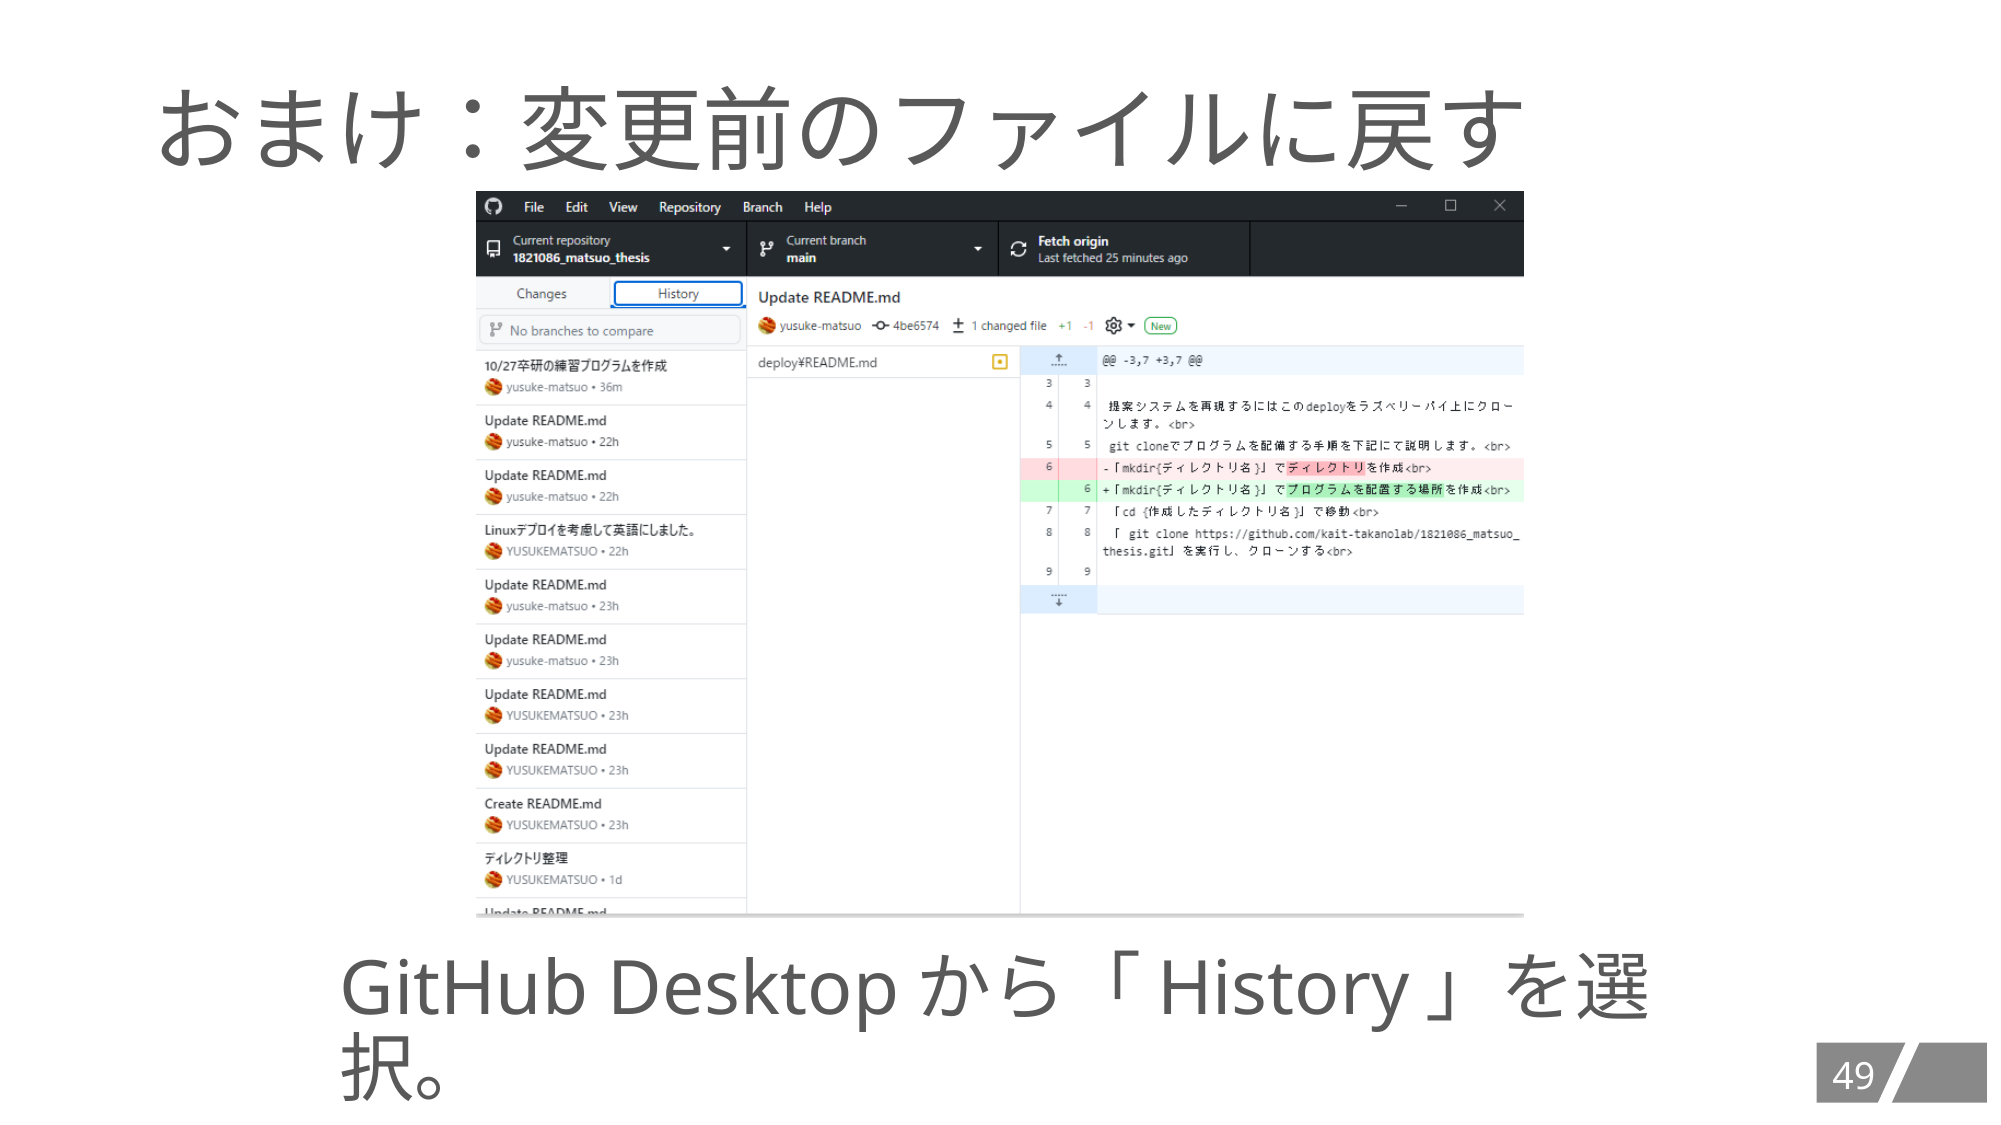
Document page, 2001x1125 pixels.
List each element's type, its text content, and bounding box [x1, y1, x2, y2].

list GitHub Desktopから「History」を選択。 [324, 942, 1676, 1120]
title おまけ：変更前のファイルに戻す [137, 24, 1863, 243]
picture [476, 191, 1524, 918]
slide_number 48 [1810, 1047, 1898, 1108]
